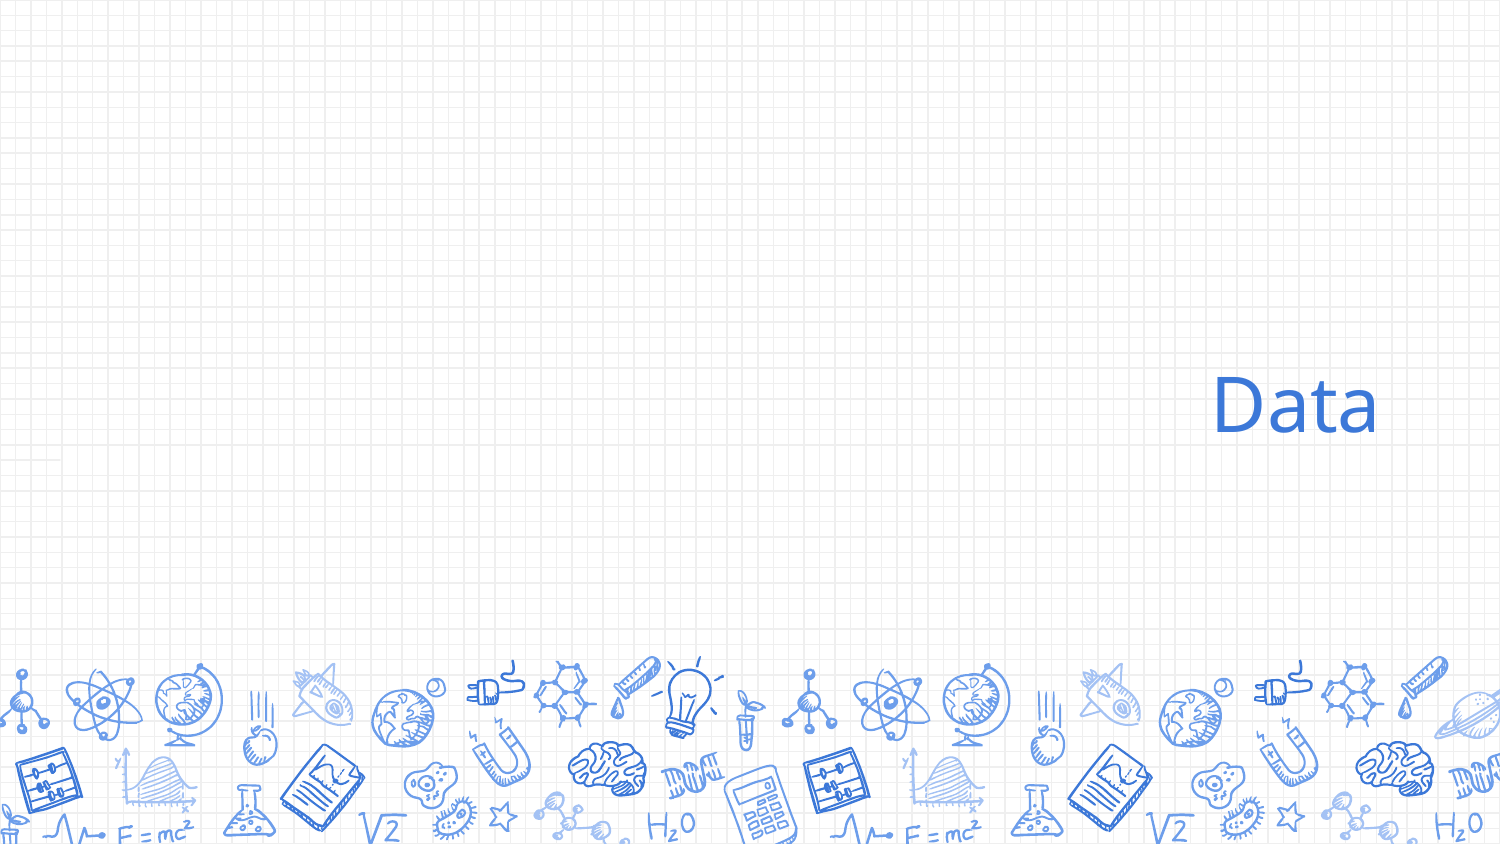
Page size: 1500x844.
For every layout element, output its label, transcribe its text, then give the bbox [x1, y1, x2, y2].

title Data [526, 272, 1397, 463]
